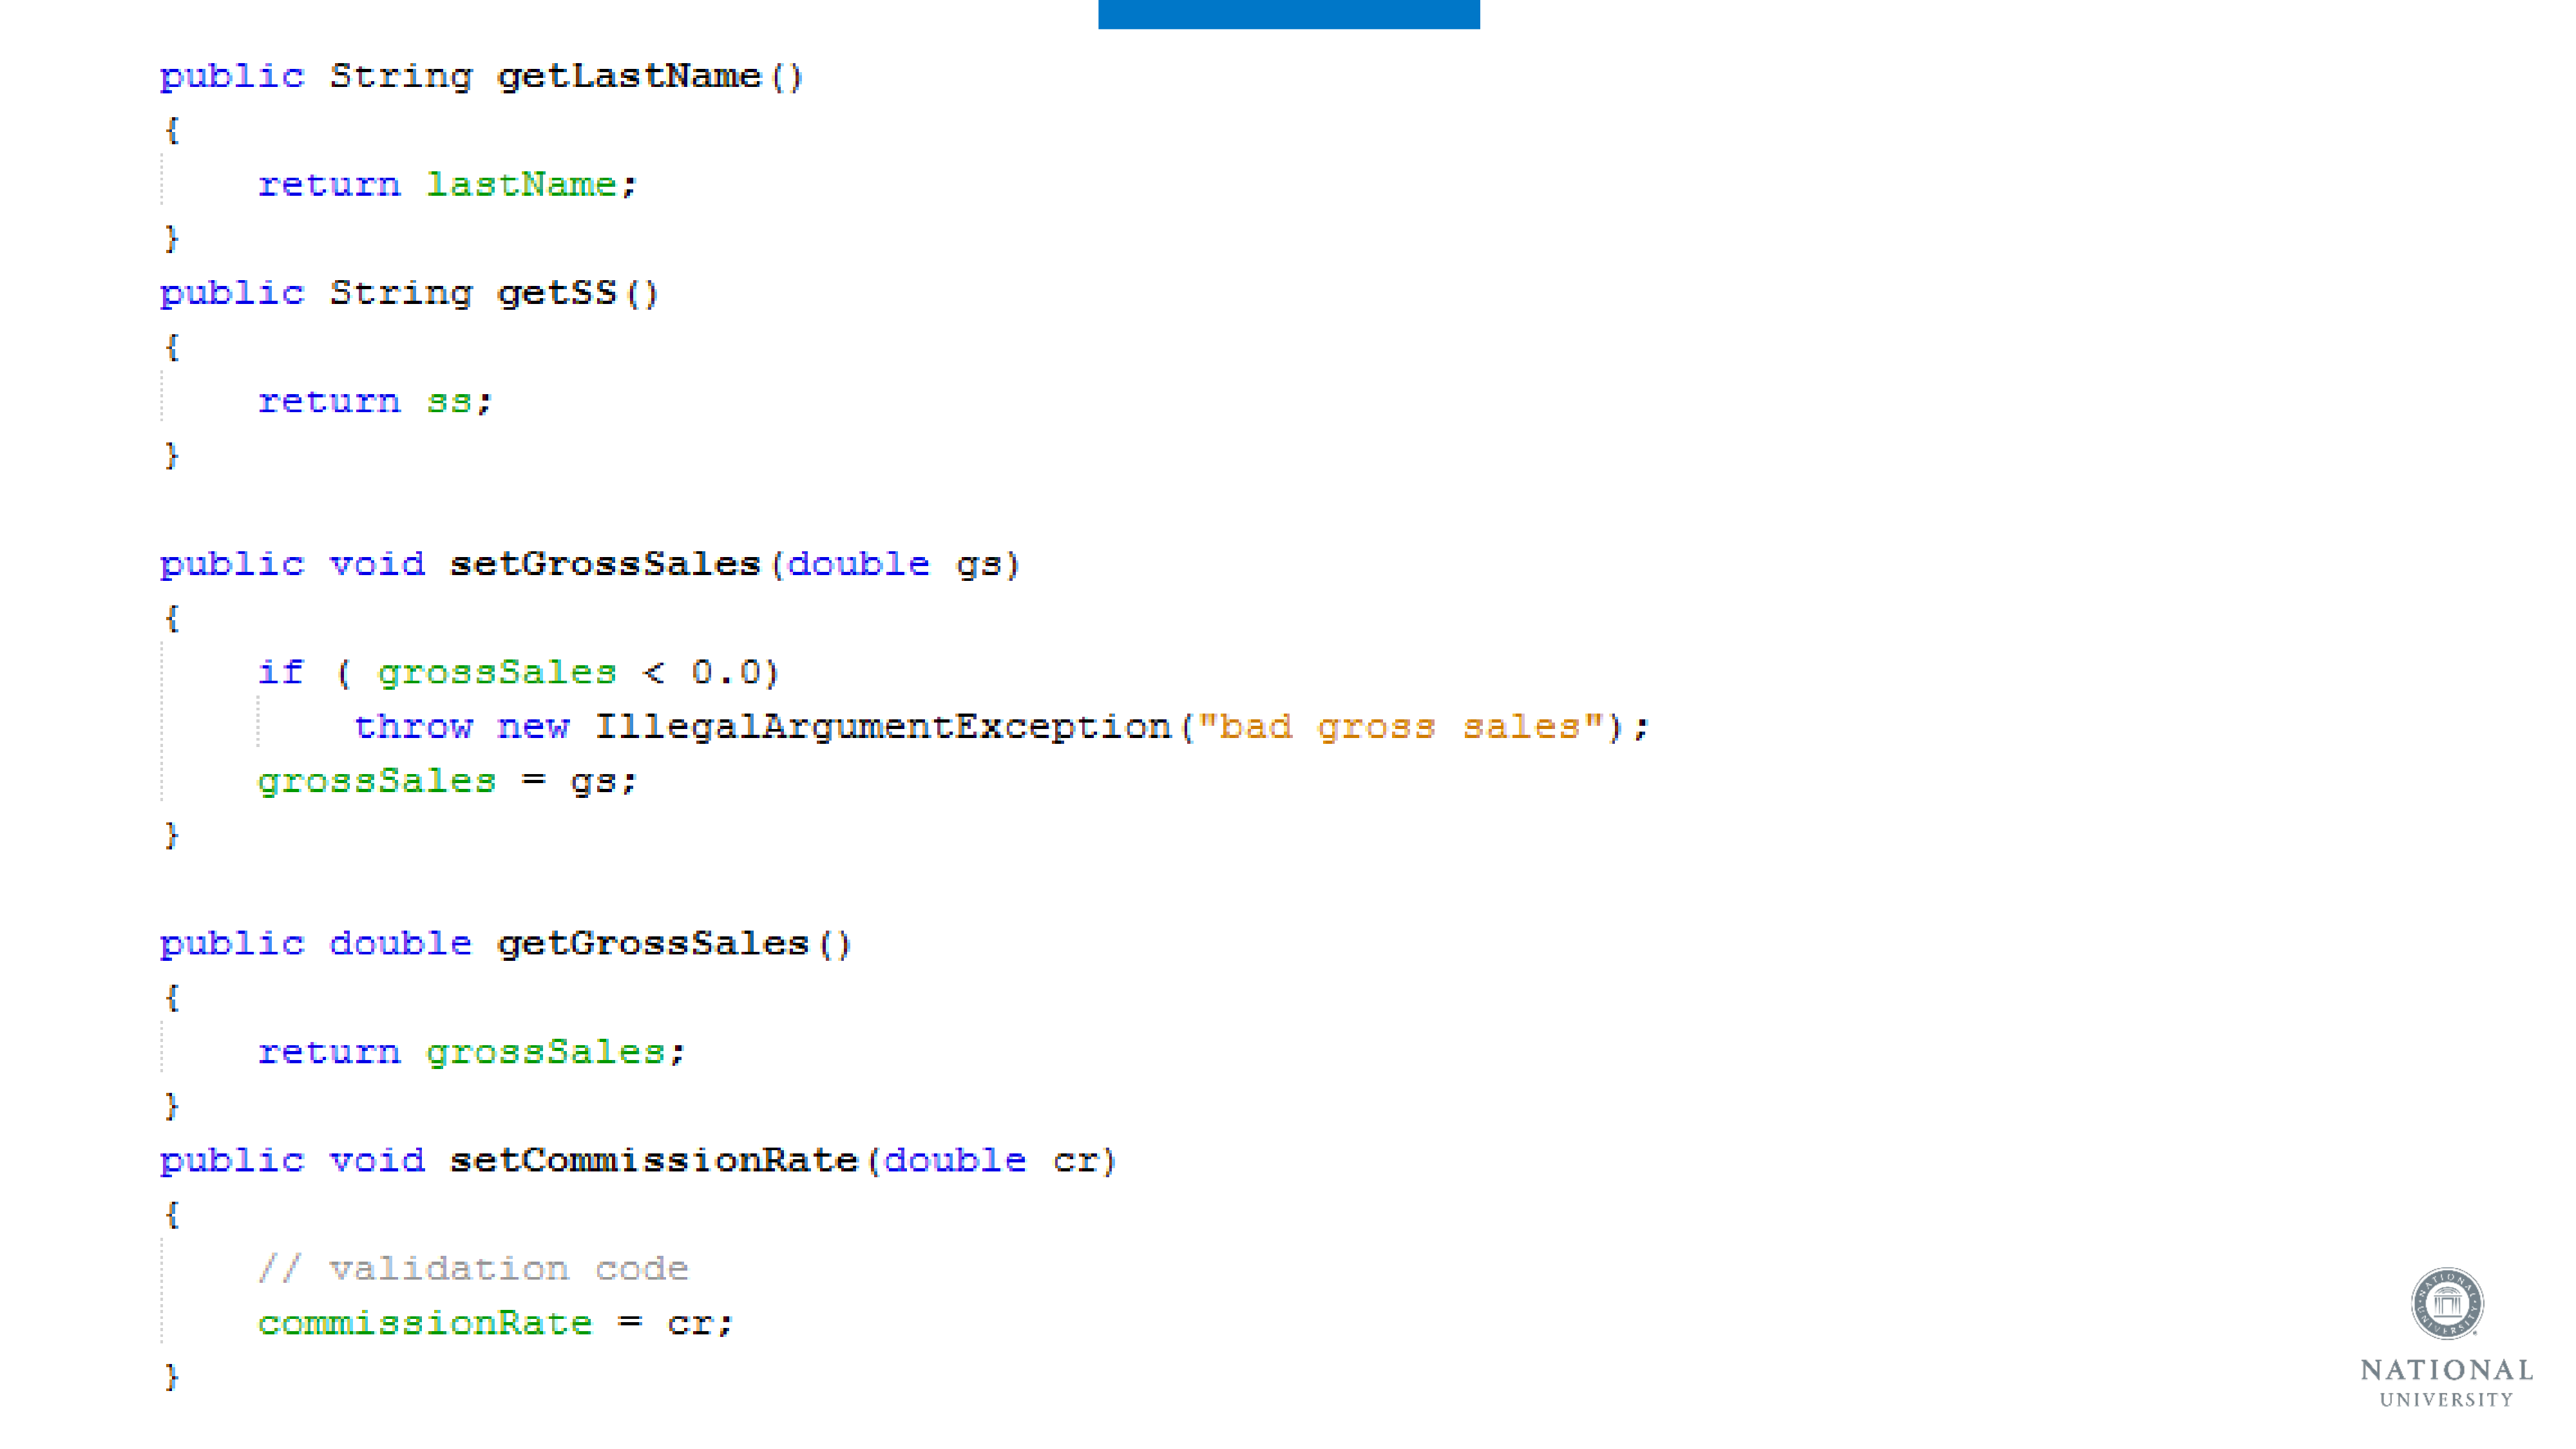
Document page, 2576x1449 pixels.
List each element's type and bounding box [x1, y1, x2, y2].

picture [124, 48, 1763, 1401]
picture [2361, 1267, 2533, 1406]
